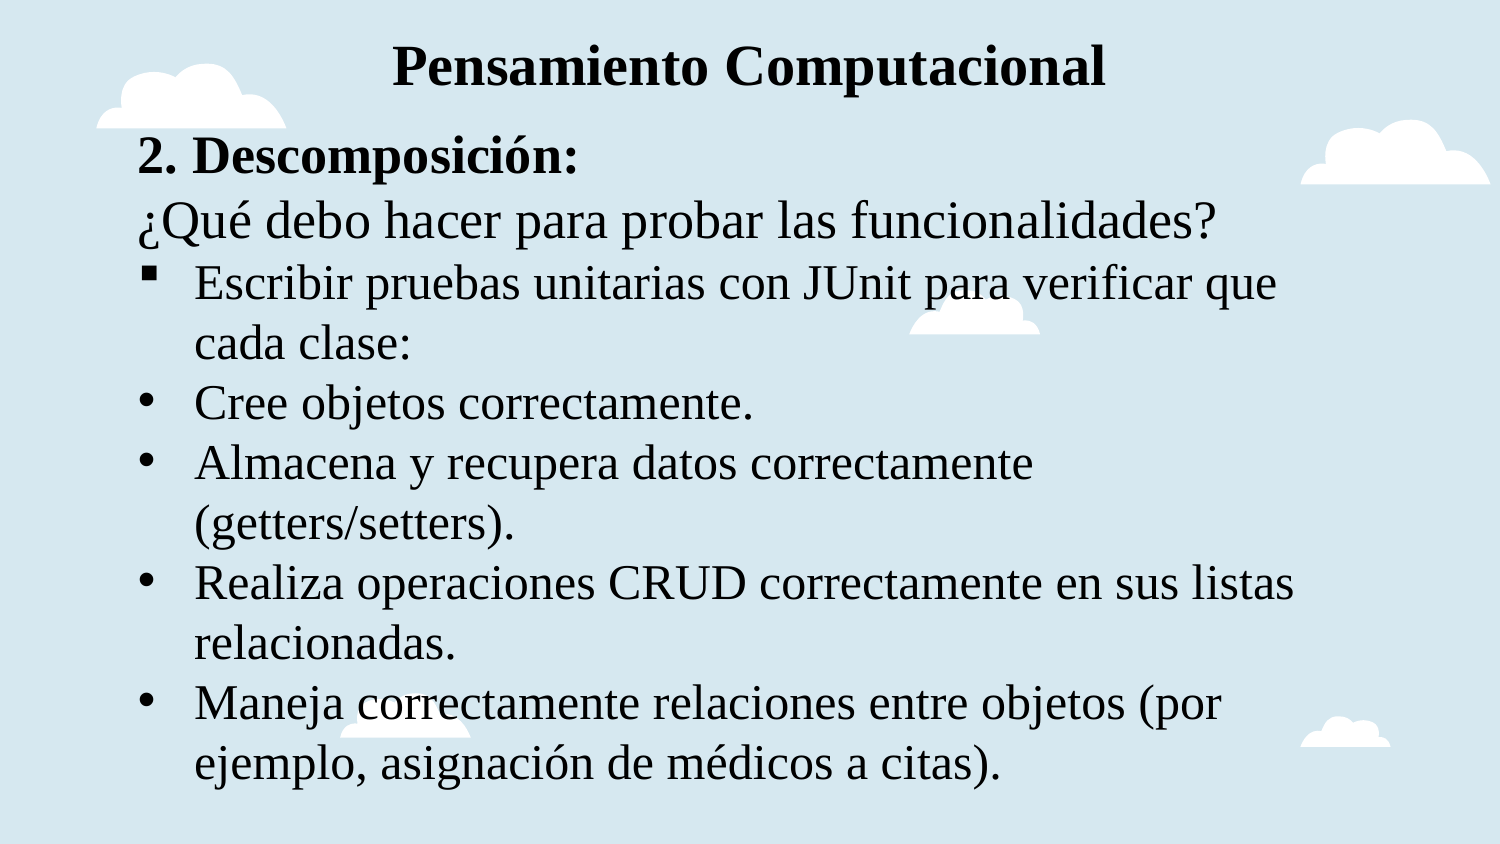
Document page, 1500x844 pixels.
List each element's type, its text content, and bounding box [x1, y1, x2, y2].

text_box 2. Descomposición: ¿Qué debo hacer para probar las funcionalidades? Escribir pruebas unitarias con JUnit para verificar que cada clase: Cree objetos correctamente. Almacena y recupera datos correctamente (getters/setters). Realiza operaciones CRUD correctamente en sus listas relacionadas. Maneja correctamente relaciones entre objetos (por ejemplo, asignación de médicos a citas). [122, 104, 1377, 740]
title Pensamiento Computacional [114, 12, 1386, 105]
